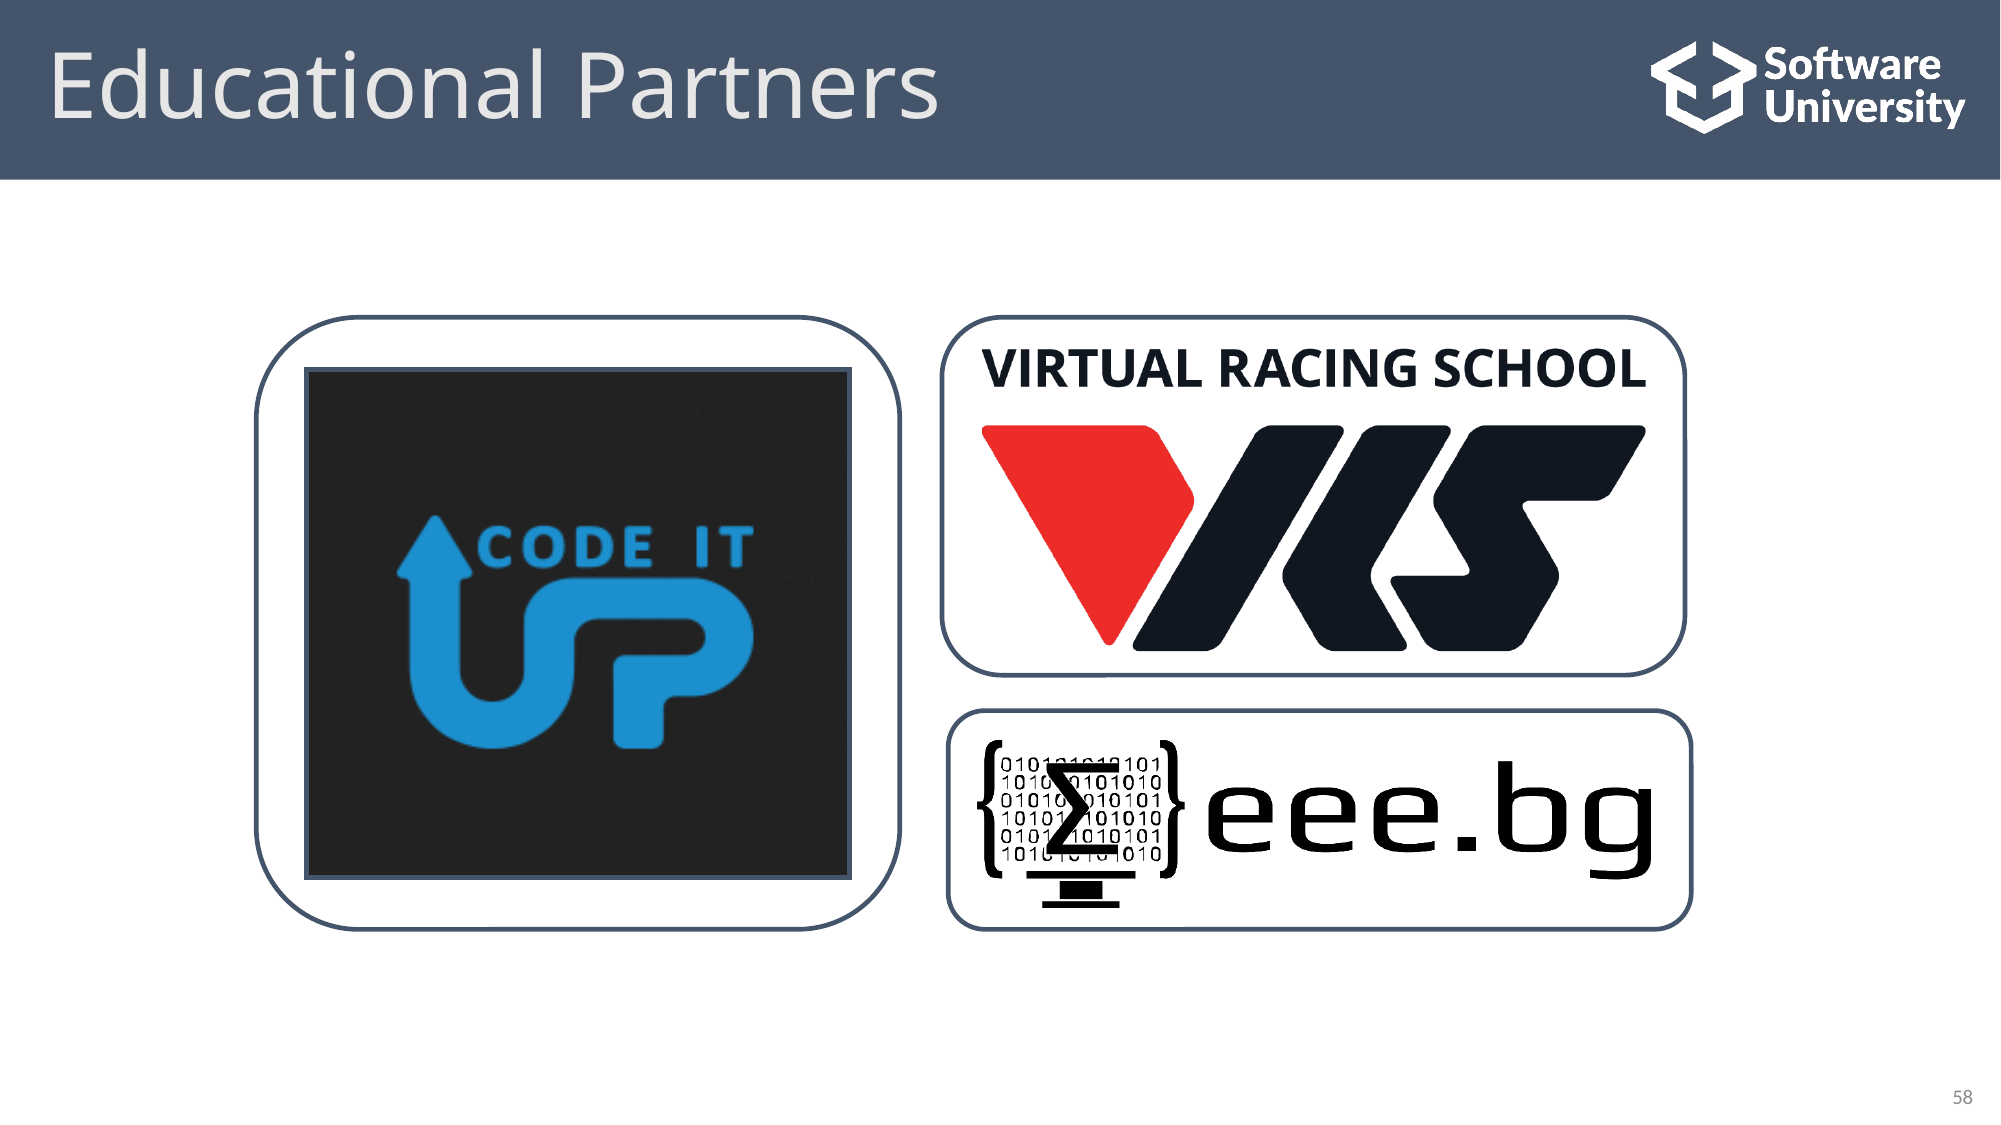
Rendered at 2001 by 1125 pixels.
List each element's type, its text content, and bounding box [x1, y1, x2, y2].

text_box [941, 172, 1685, 827]
picture [1651, 41, 1966, 134]
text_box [256, 317, 900, 930]
slide_number 58 [1927, 1067, 1989, 1117]
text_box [948, 710, 1692, 930]
title Educational Partners [31, 16, 1625, 162]
